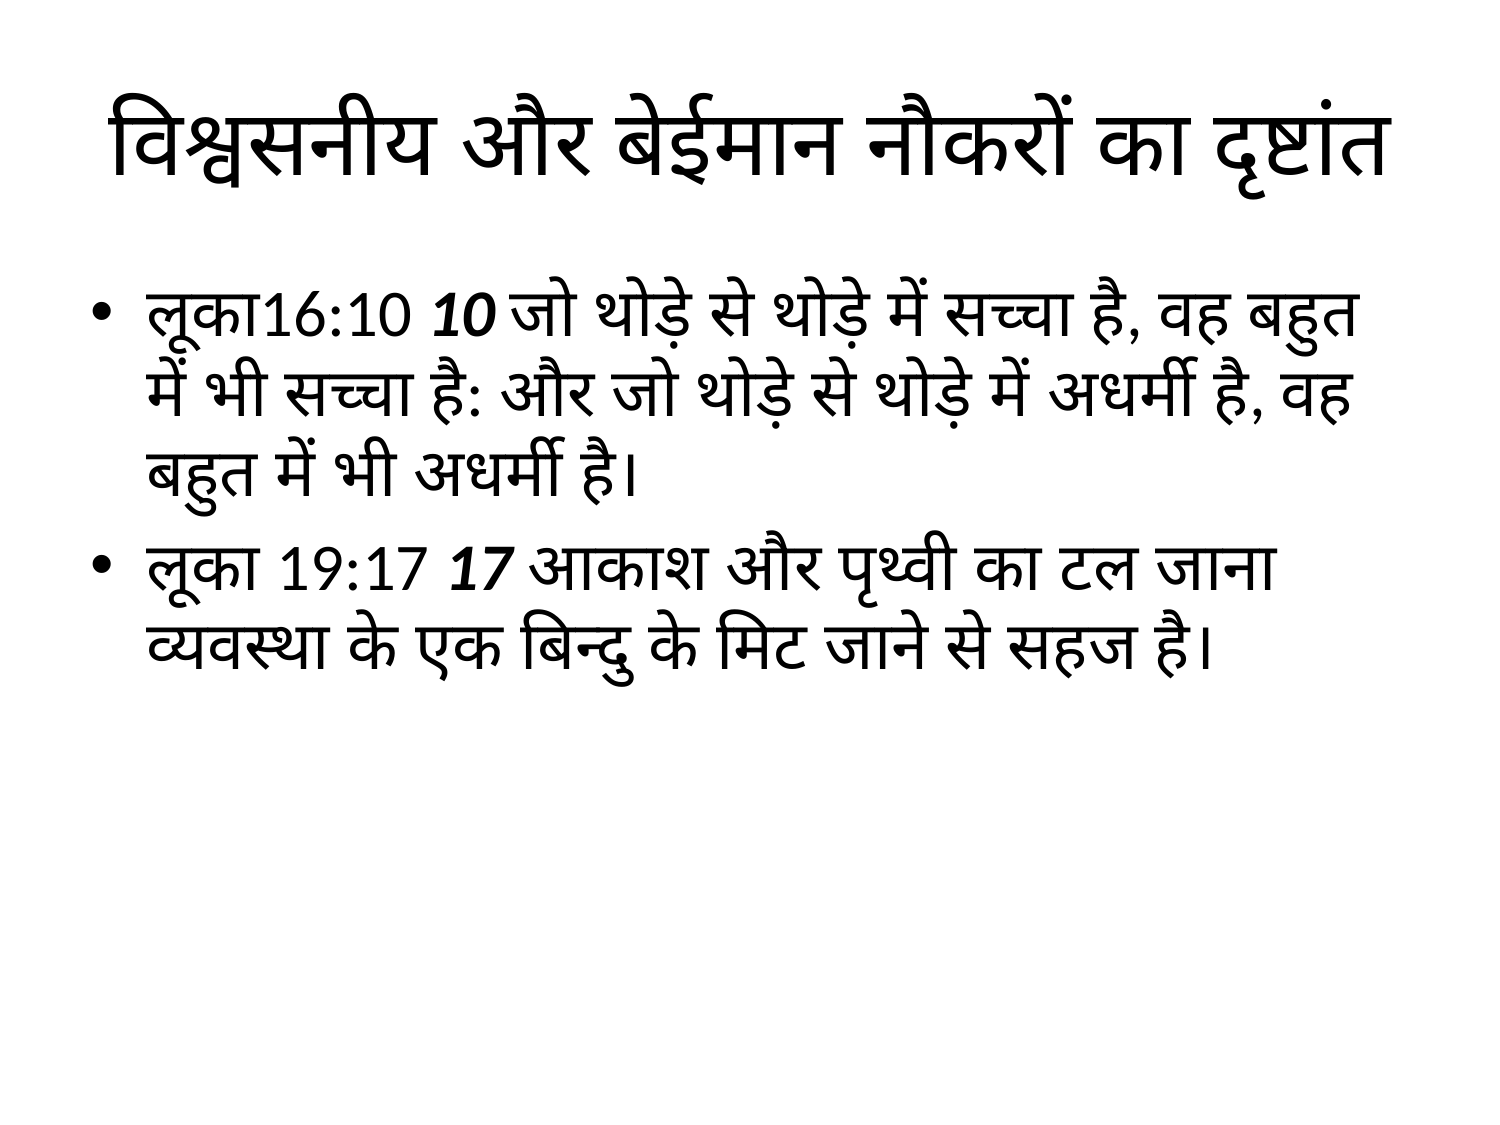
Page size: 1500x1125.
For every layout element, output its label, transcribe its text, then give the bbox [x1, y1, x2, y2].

title विश्वसनीय और बेईमान नौकरों का दृष्टांत [75, 45, 1425, 233]
list लूका16:10 10 जो थोड़े से थोड़े में सच्चा है, वह बहुत में भी सच्चा है: और जो थोड़े से थोड़े में अधर्मी है, वह बहुत में भी अधर्मी है। लूका 19:17 17 आकाश और पृथ्वी का टल जाना व्यवस्था के एक बिन्दु के मिट जाने से सहज है। [75, 262, 1425, 1005]
